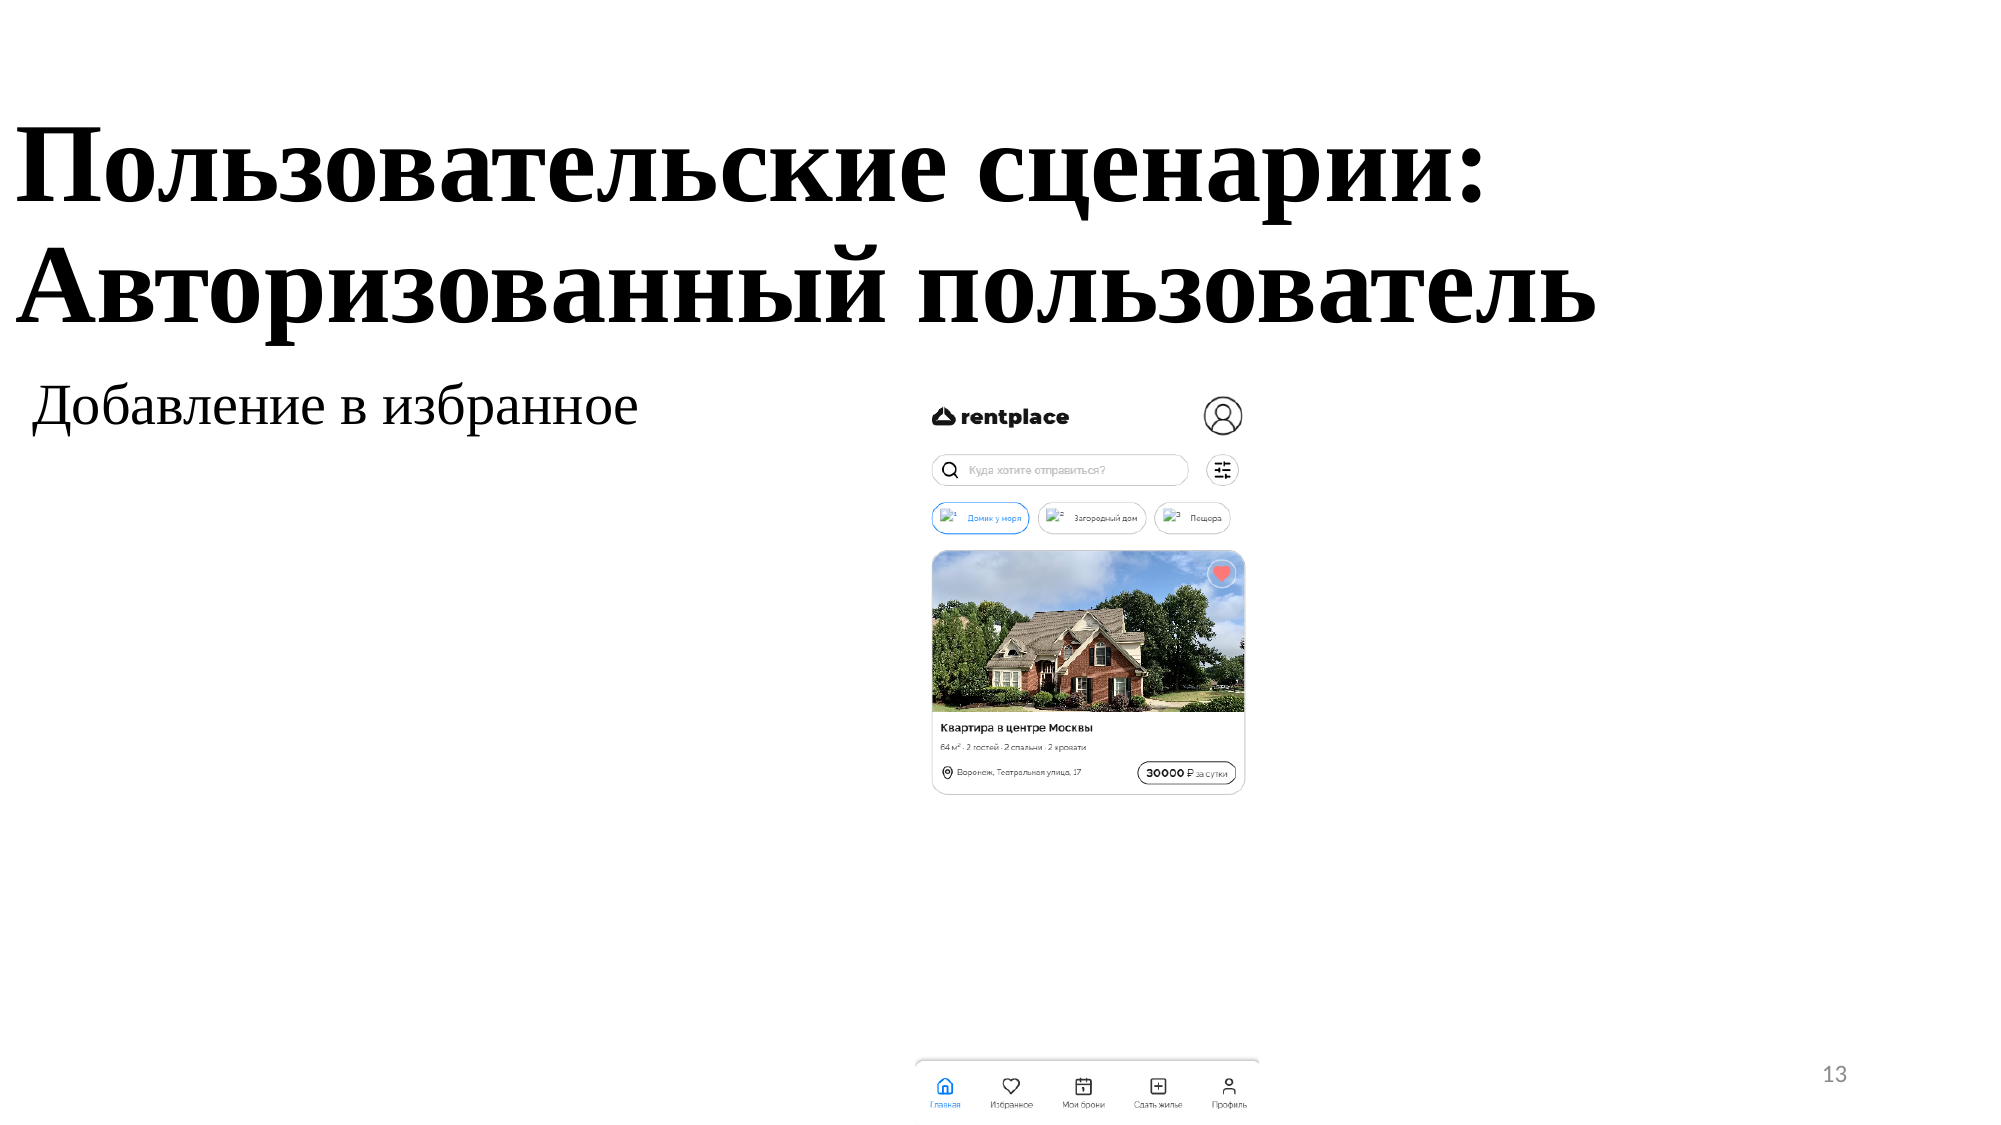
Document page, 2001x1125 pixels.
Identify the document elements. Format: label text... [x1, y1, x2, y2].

list Добавление в избранное [17, 366, 916, 457]
title Пользовательские сценарии: Авторизованный пользователь [0, 117, 2000, 335]
picture [915, 379, 1259, 1125]
slide_number 13 [1412, 1042, 1863, 1103]
